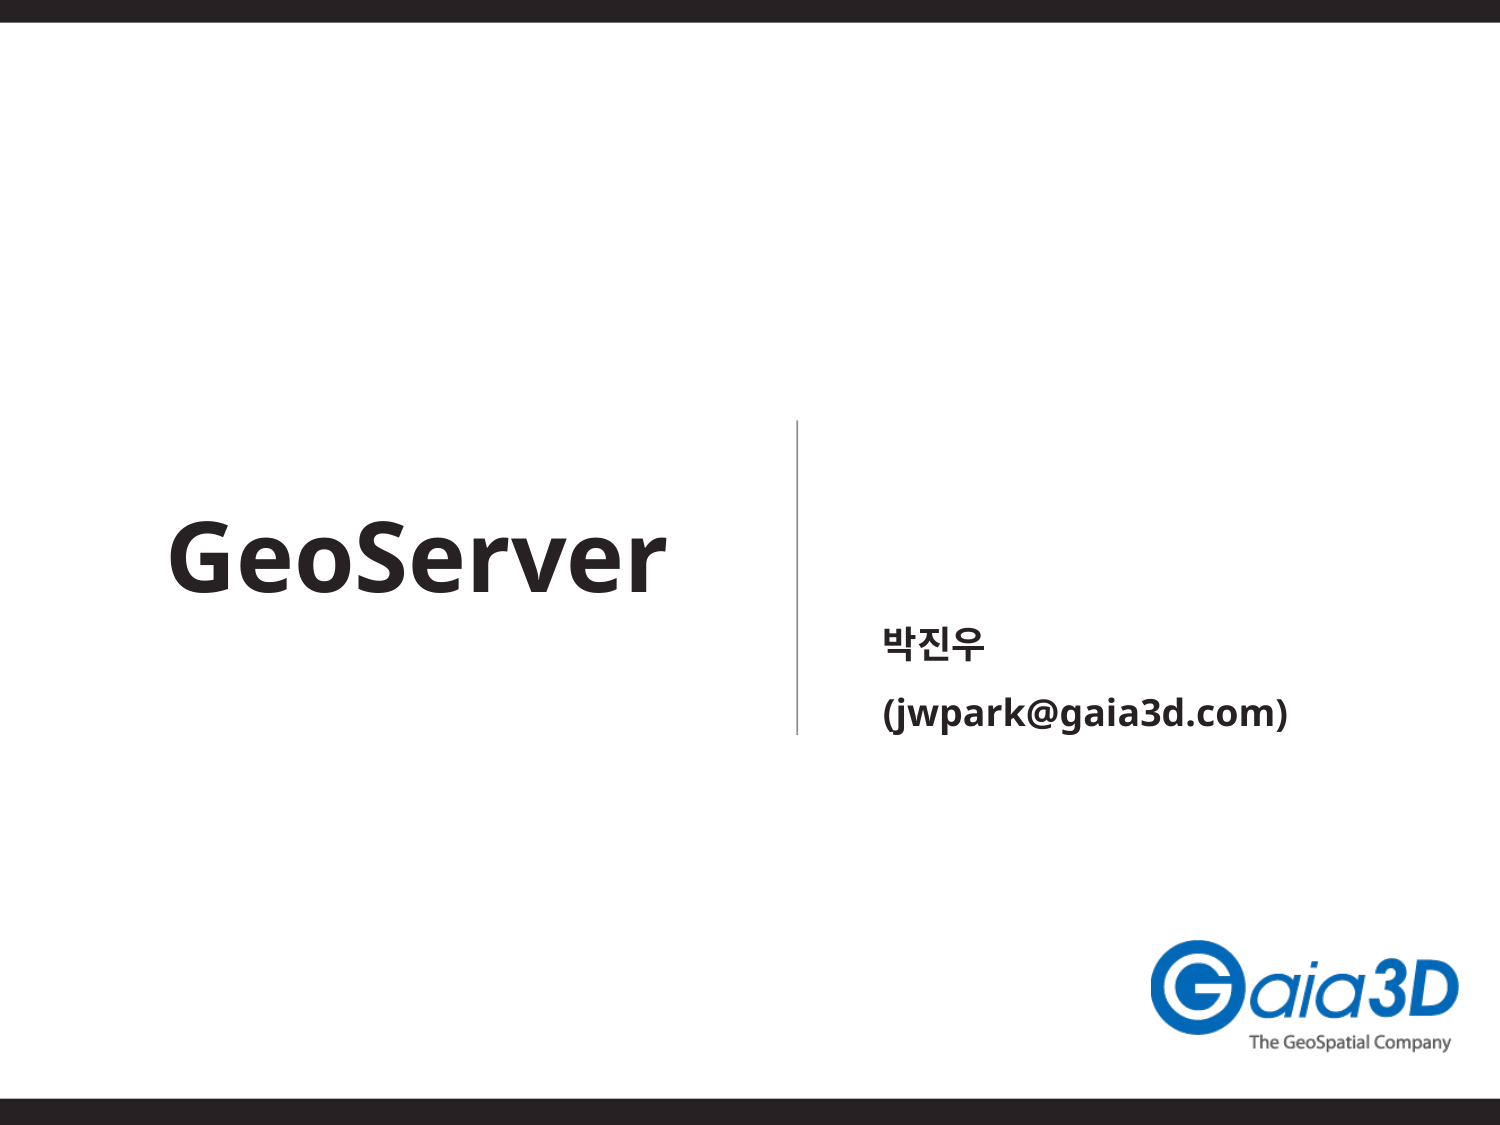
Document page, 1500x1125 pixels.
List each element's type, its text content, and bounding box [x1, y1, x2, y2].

text_box [0, 0, 1500, 25]
text_box [0, 1097, 1500, 1125]
text_box GeoServer [85, 486, 750, 620]
picture [1151, 940, 1459, 1054]
text_box 박진우 (jwpark@gaia3d.com) [868, 591, 1367, 742]
